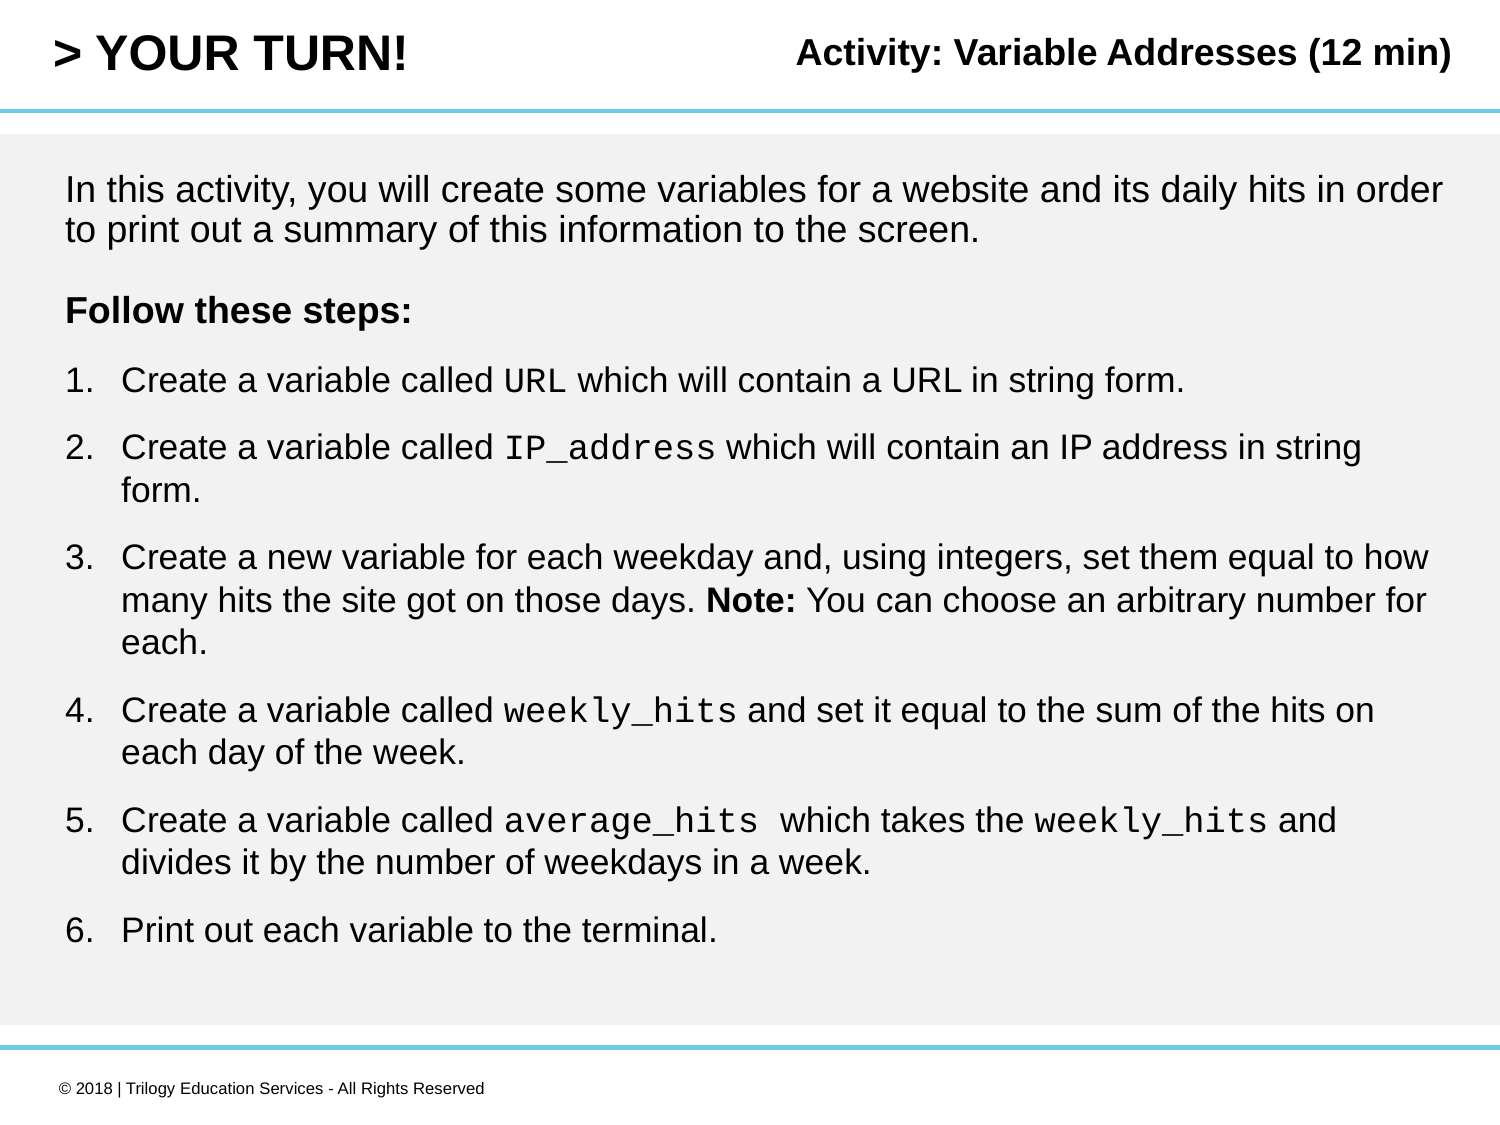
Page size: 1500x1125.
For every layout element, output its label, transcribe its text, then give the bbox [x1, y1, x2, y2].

list Activity: Variable Addresses (12 min) [675, 13, 1468, 81]
list In this activity, you will create some variables for a website and its daily hits in order to print out a summary of this information to the screen. Follow these steps: Create a variable called URL which will contain a URL in string form. Create a variable called IP_address which will contain an IP address in string form. Create a new variable for each weekday and, using integers, set them equal to how many hits the site got on those days. Note: You can choose an arbitrary number for each. Create a variable called weekly_hits and set it equal to the sum of the hits on each day of the week. Create a variable called average_hits which takes the weekly_hits and divides it by the number of weekdays in a week. Print out each variable to the terminal. [50, 162, 1464, 978]
